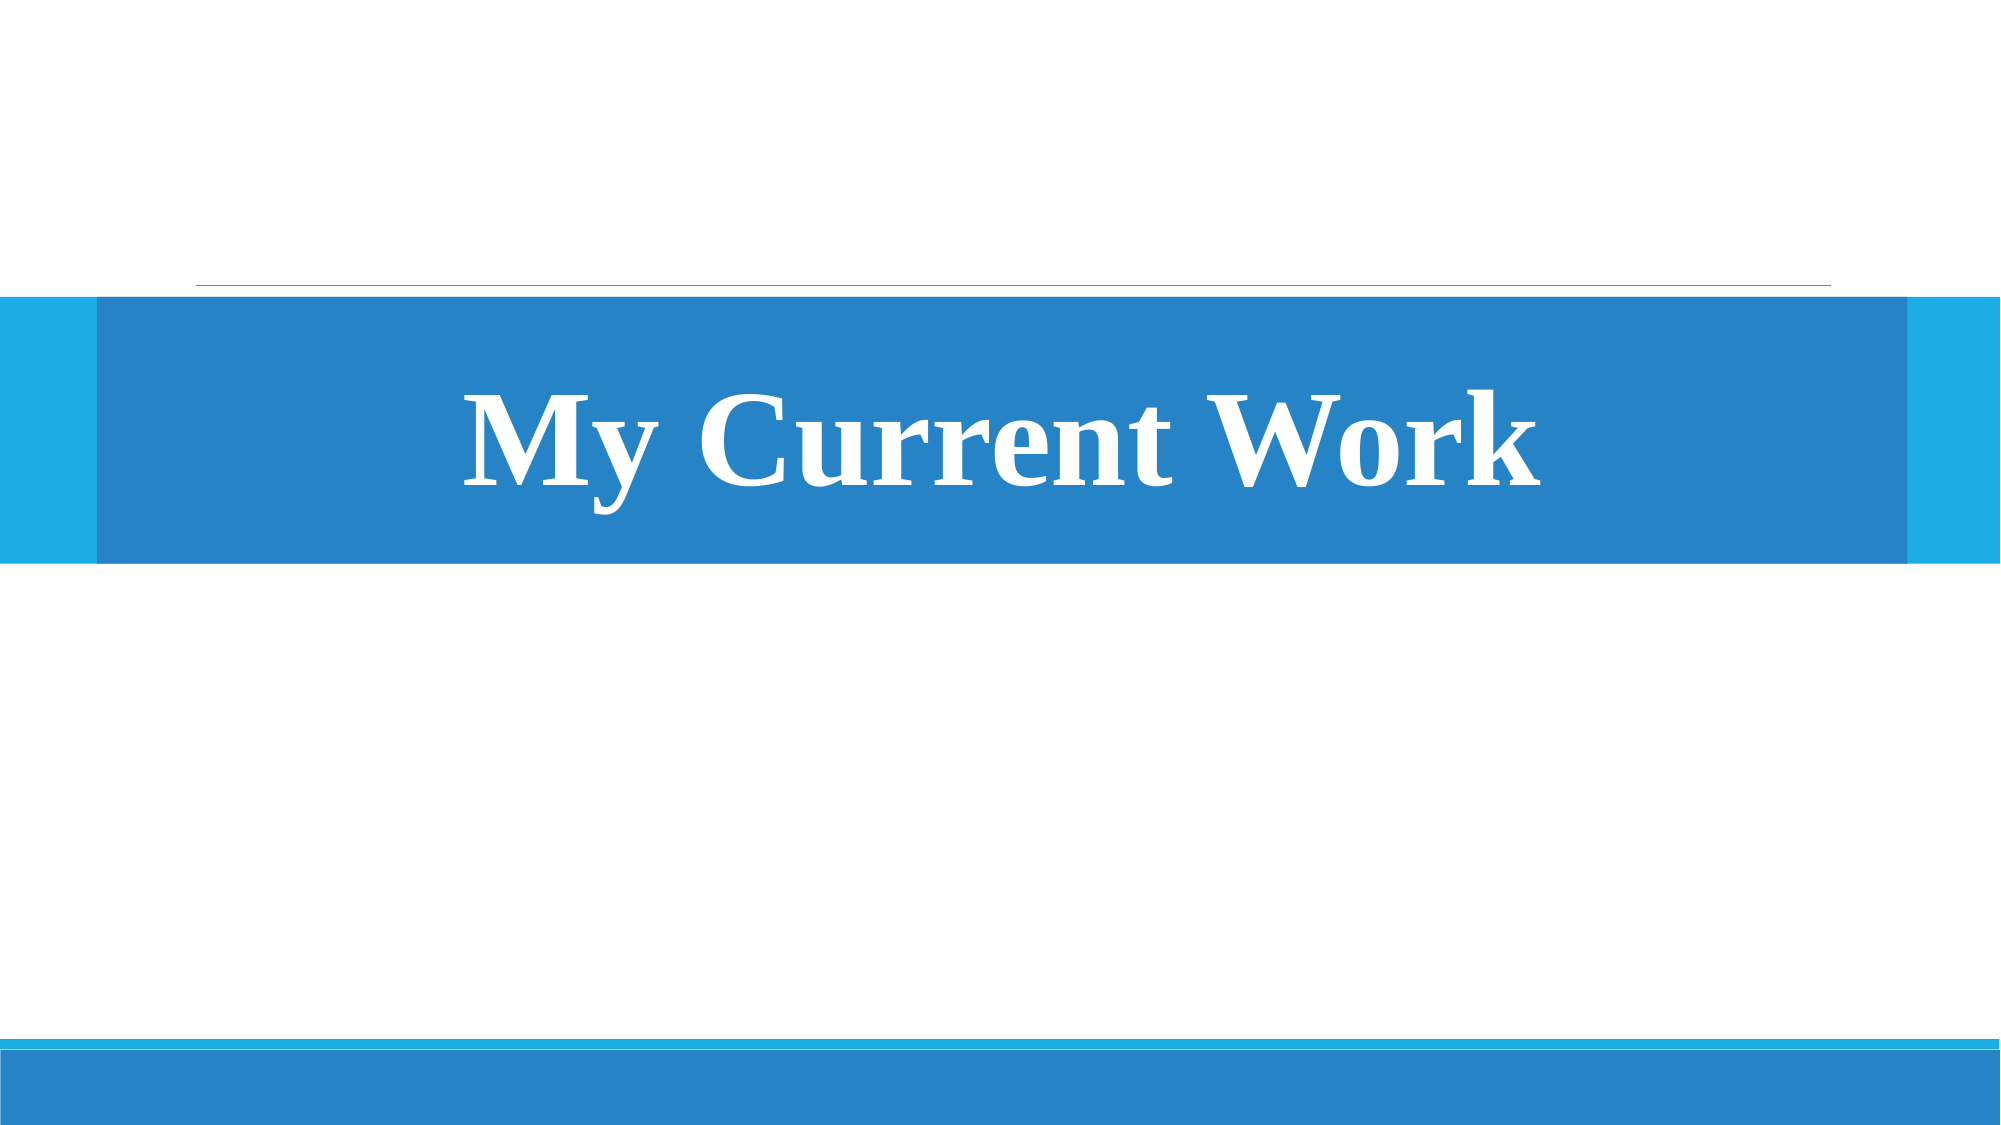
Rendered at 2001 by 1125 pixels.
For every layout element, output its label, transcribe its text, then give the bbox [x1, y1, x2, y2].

text_box [0, 296, 96, 565]
text_box My Current Work [96, 296, 1909, 565]
text_box [1909, 296, 2000, 565]
